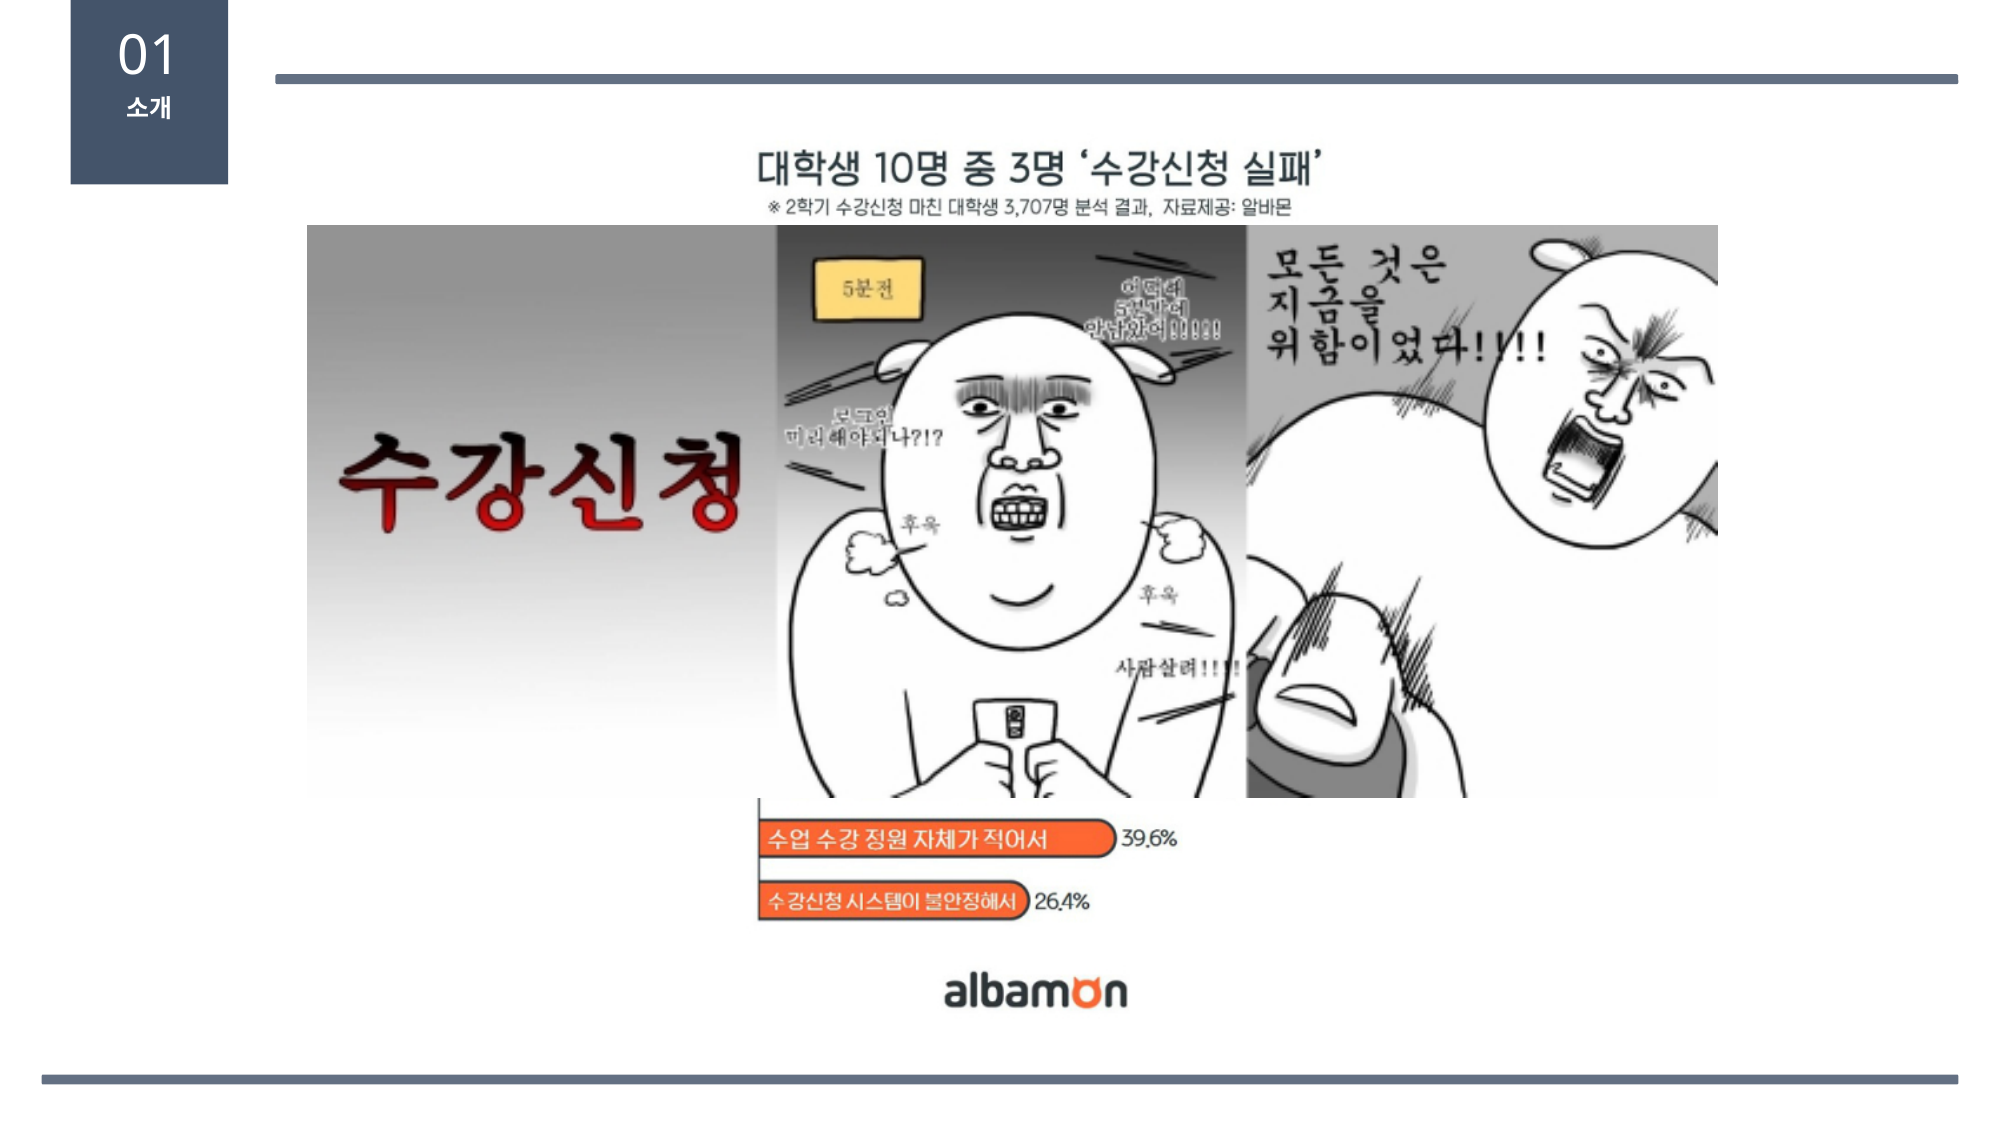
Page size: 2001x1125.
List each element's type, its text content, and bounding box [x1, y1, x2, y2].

text_box 소개 [7, 85, 292, 161]
picture [307, 123, 1718, 1036]
text_box 01 [7, 11, 292, 85]
text_box [40, 1073, 1960, 1086]
text_box [292, 73, 1960, 86]
text_box [70, 161, 229, 185]
text_box [70, 0, 229, 11]
